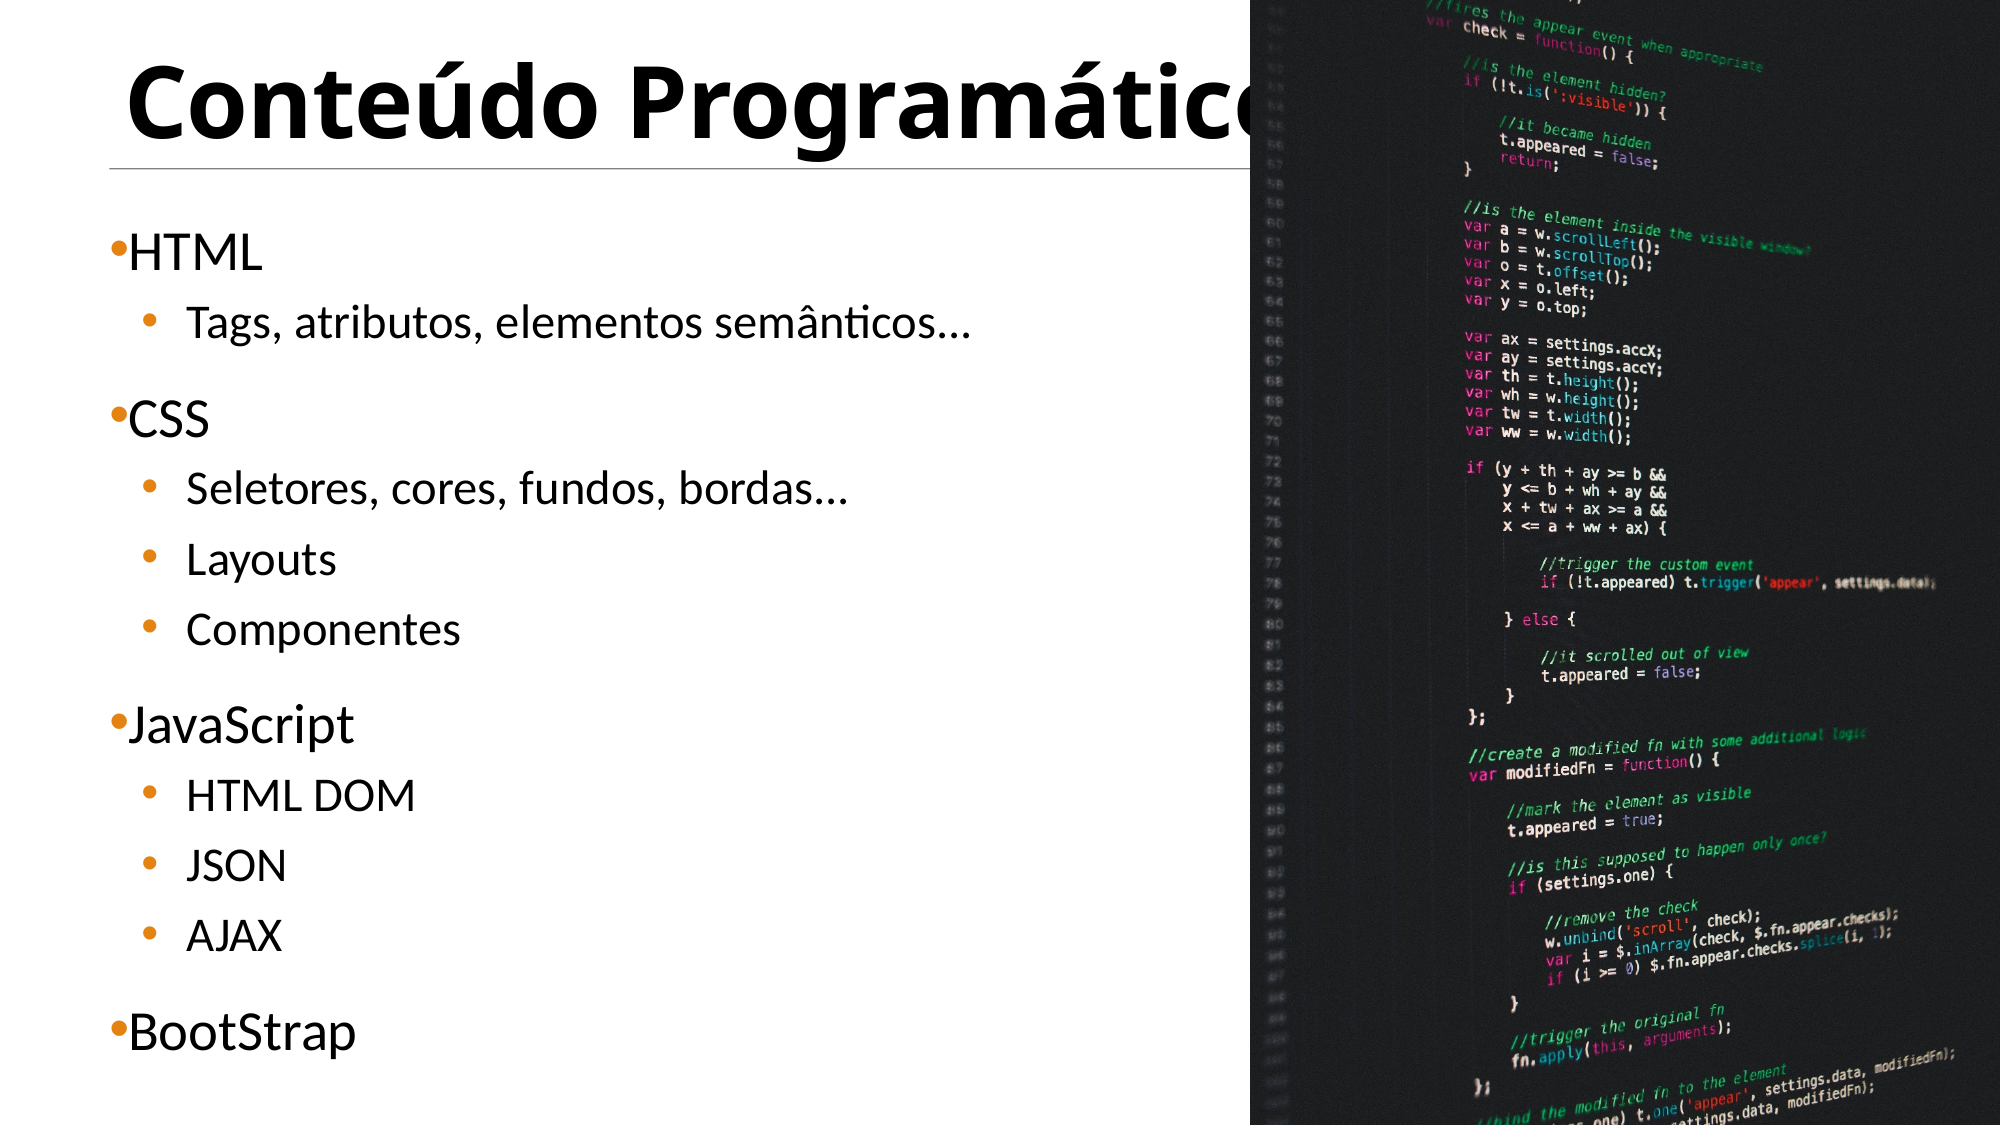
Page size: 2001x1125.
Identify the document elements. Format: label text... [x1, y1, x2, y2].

text_box HTML Tags, atributos, elementos semânticos... CSS Seletores, cores, fundos, bordas... Layouts Componentes JavaScript HTML DOM JSON AJAX BootStrap [109, 207, 1244, 1074]
text_box Conteúdo Programático [109, 37, 1244, 167]
picture [1249, 0, 2000, 1125]
